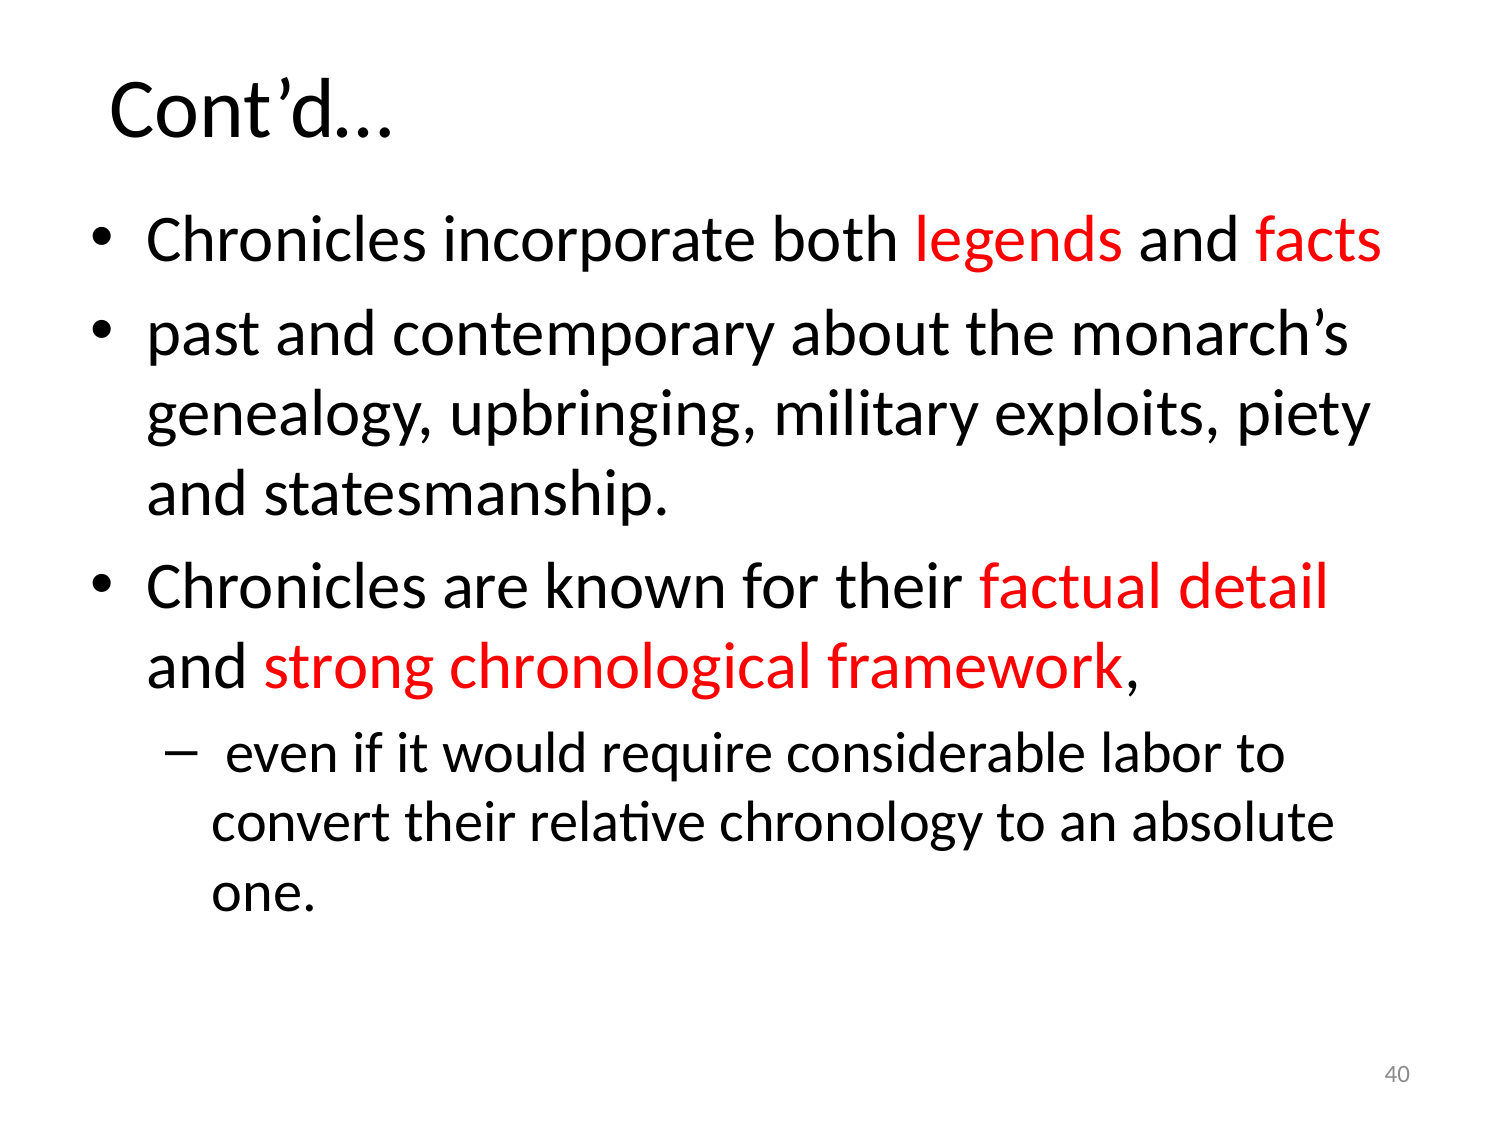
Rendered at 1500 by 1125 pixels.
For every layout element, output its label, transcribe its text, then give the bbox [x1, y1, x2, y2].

slide_number 40 [1074, 1042, 1425, 1103]
title Cont’d… [75, 45, 1425, 163]
list Chronicles incorporate both legends and facts past and contemporary about the monarch’s genealogy, upbringing, military exploits, piety and statesmanship. Chronicles are known for their factual detail and strong chronological framework, even if it would require considerable labor to convert their relative chronology to an absolute one. [75, 187, 1425, 1038]
